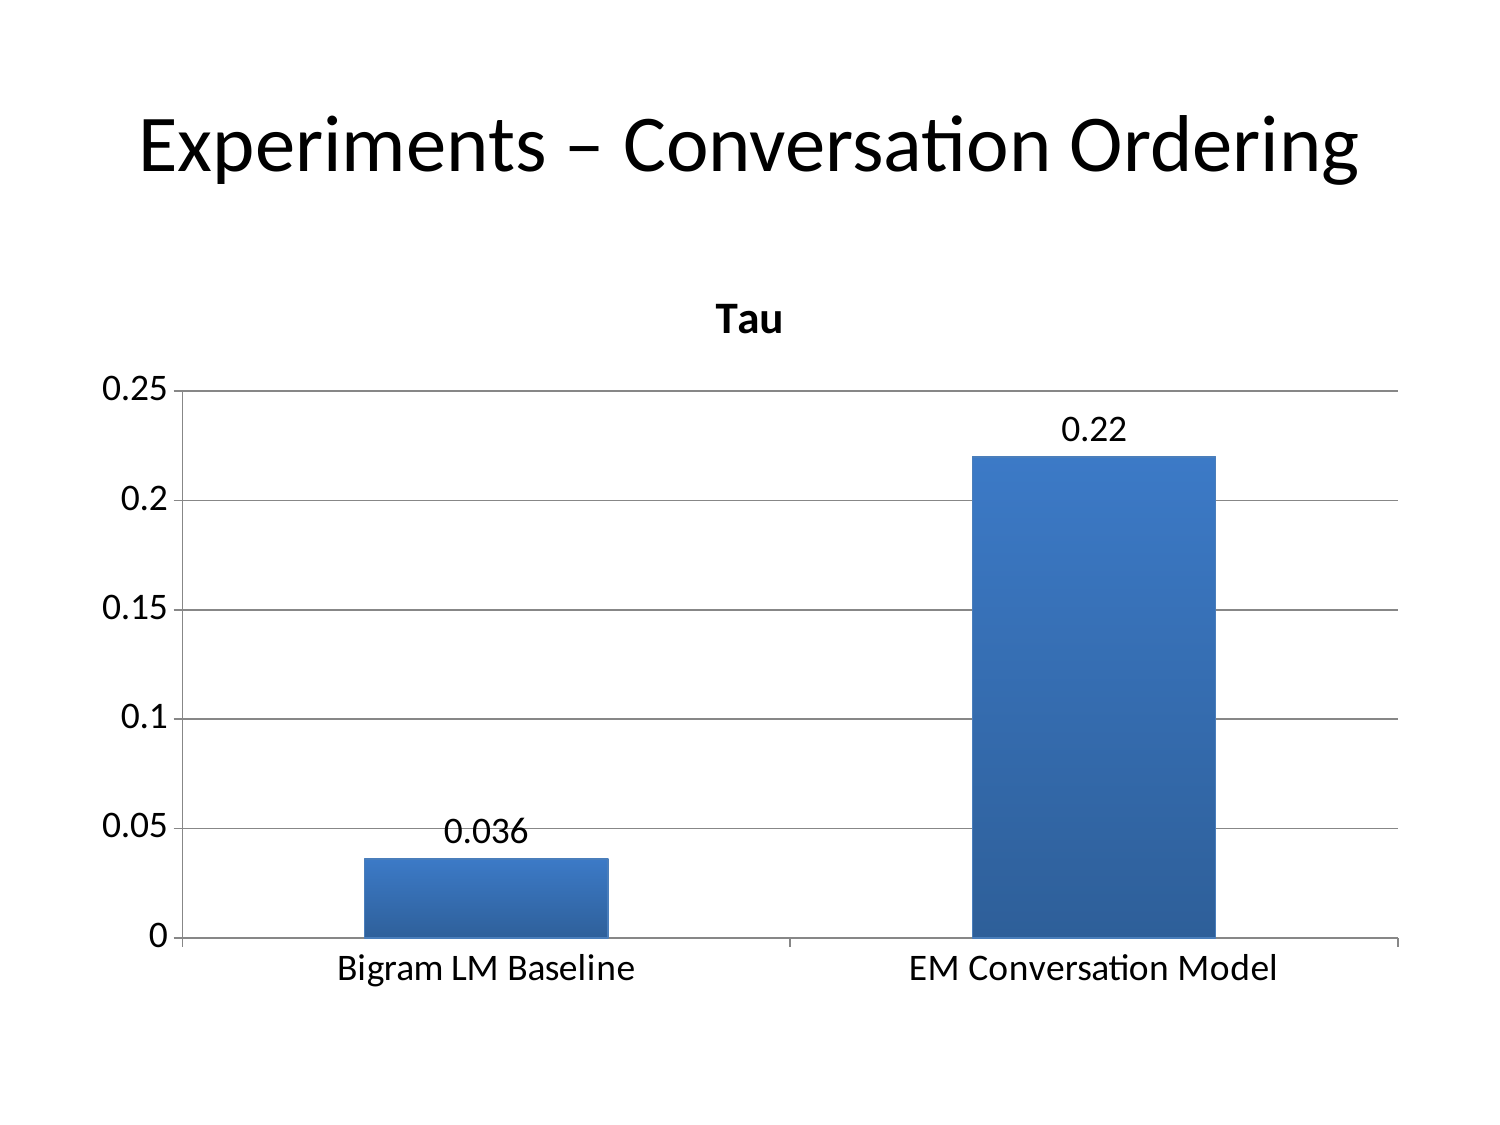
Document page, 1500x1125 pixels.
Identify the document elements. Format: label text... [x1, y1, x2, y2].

title Experiments – Conversation Ordering [75, 45, 1425, 233]
chart [74, 262, 1426, 1006]
